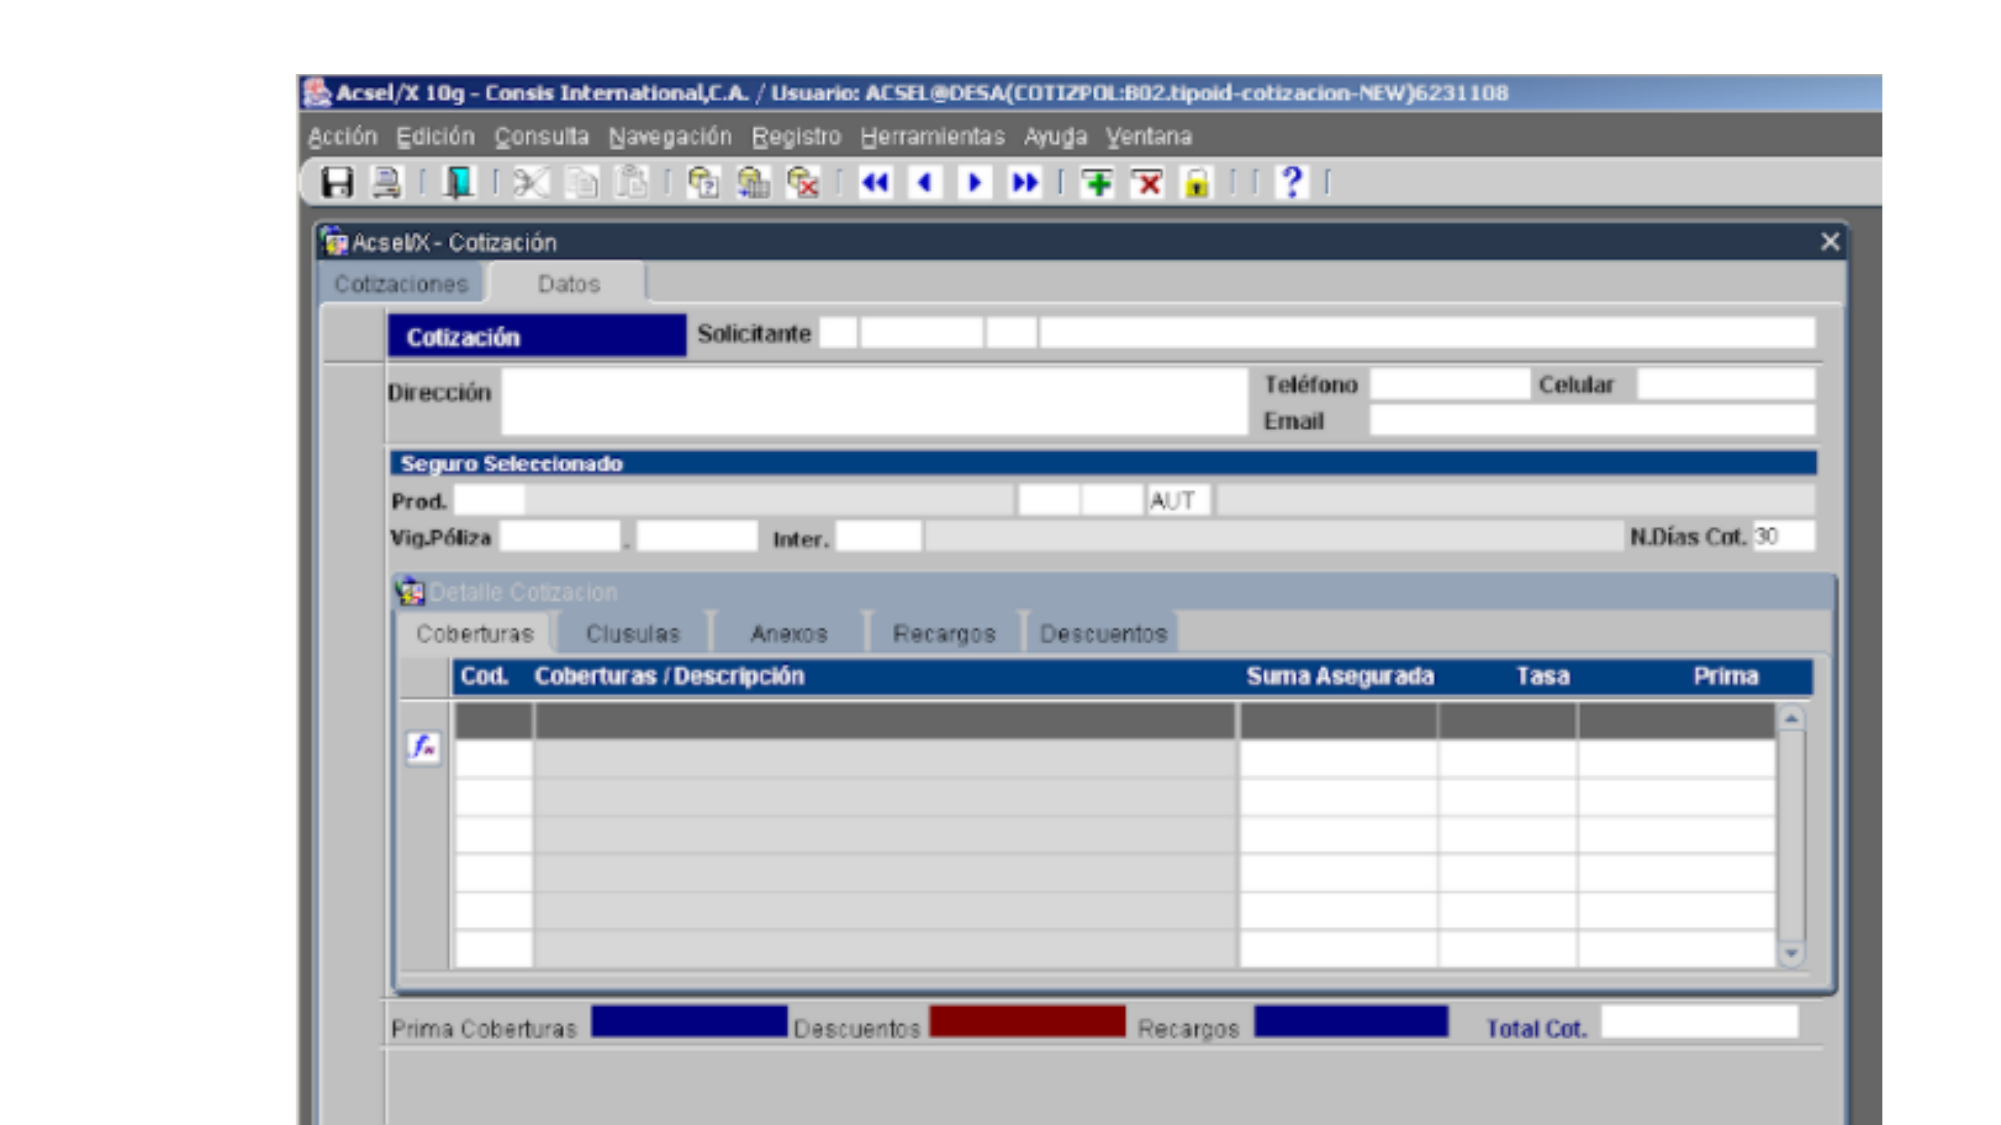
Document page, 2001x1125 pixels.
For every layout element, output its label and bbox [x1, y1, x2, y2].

picture [295, 74, 1883, 1125]
